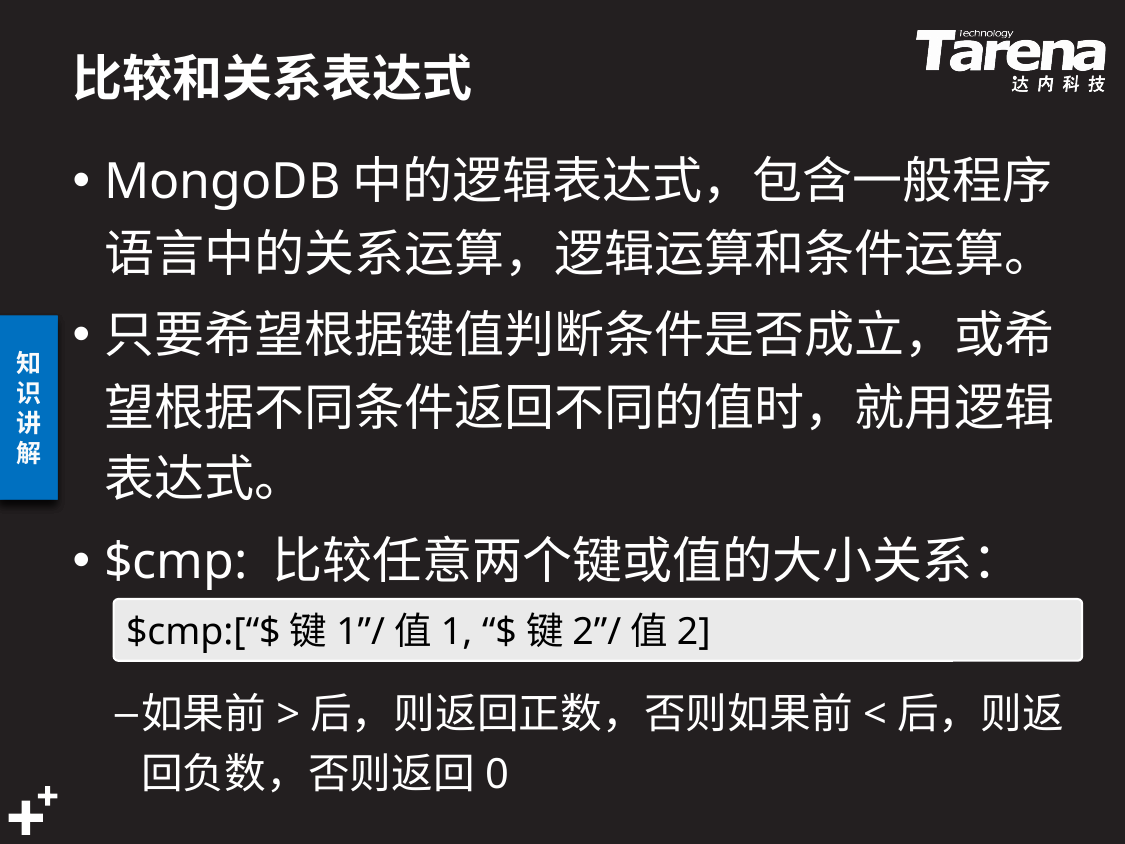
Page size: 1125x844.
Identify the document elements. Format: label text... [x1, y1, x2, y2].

list MongoDB中的逻辑表达式，包含一般程序语言中的关系运算，逻辑运算和条件运算。 只要希望根据键值判断条件是否成立，或希望根据不同条件返回不同的值时，就用逻辑表达式。 $cmp: 比较任意两个键或值的大小关系： 如果前>后，则返回正数，否则如果前<后，则返回负数，否则返回0 [57, 129, 1083, 844]
picture [916, 30, 1106, 92]
title 比较和关系表达式 [57, 32, 891, 120]
text_box $cmp:[“$键1”/值1, “$键2”/值2] [113, 598, 1083, 661]
